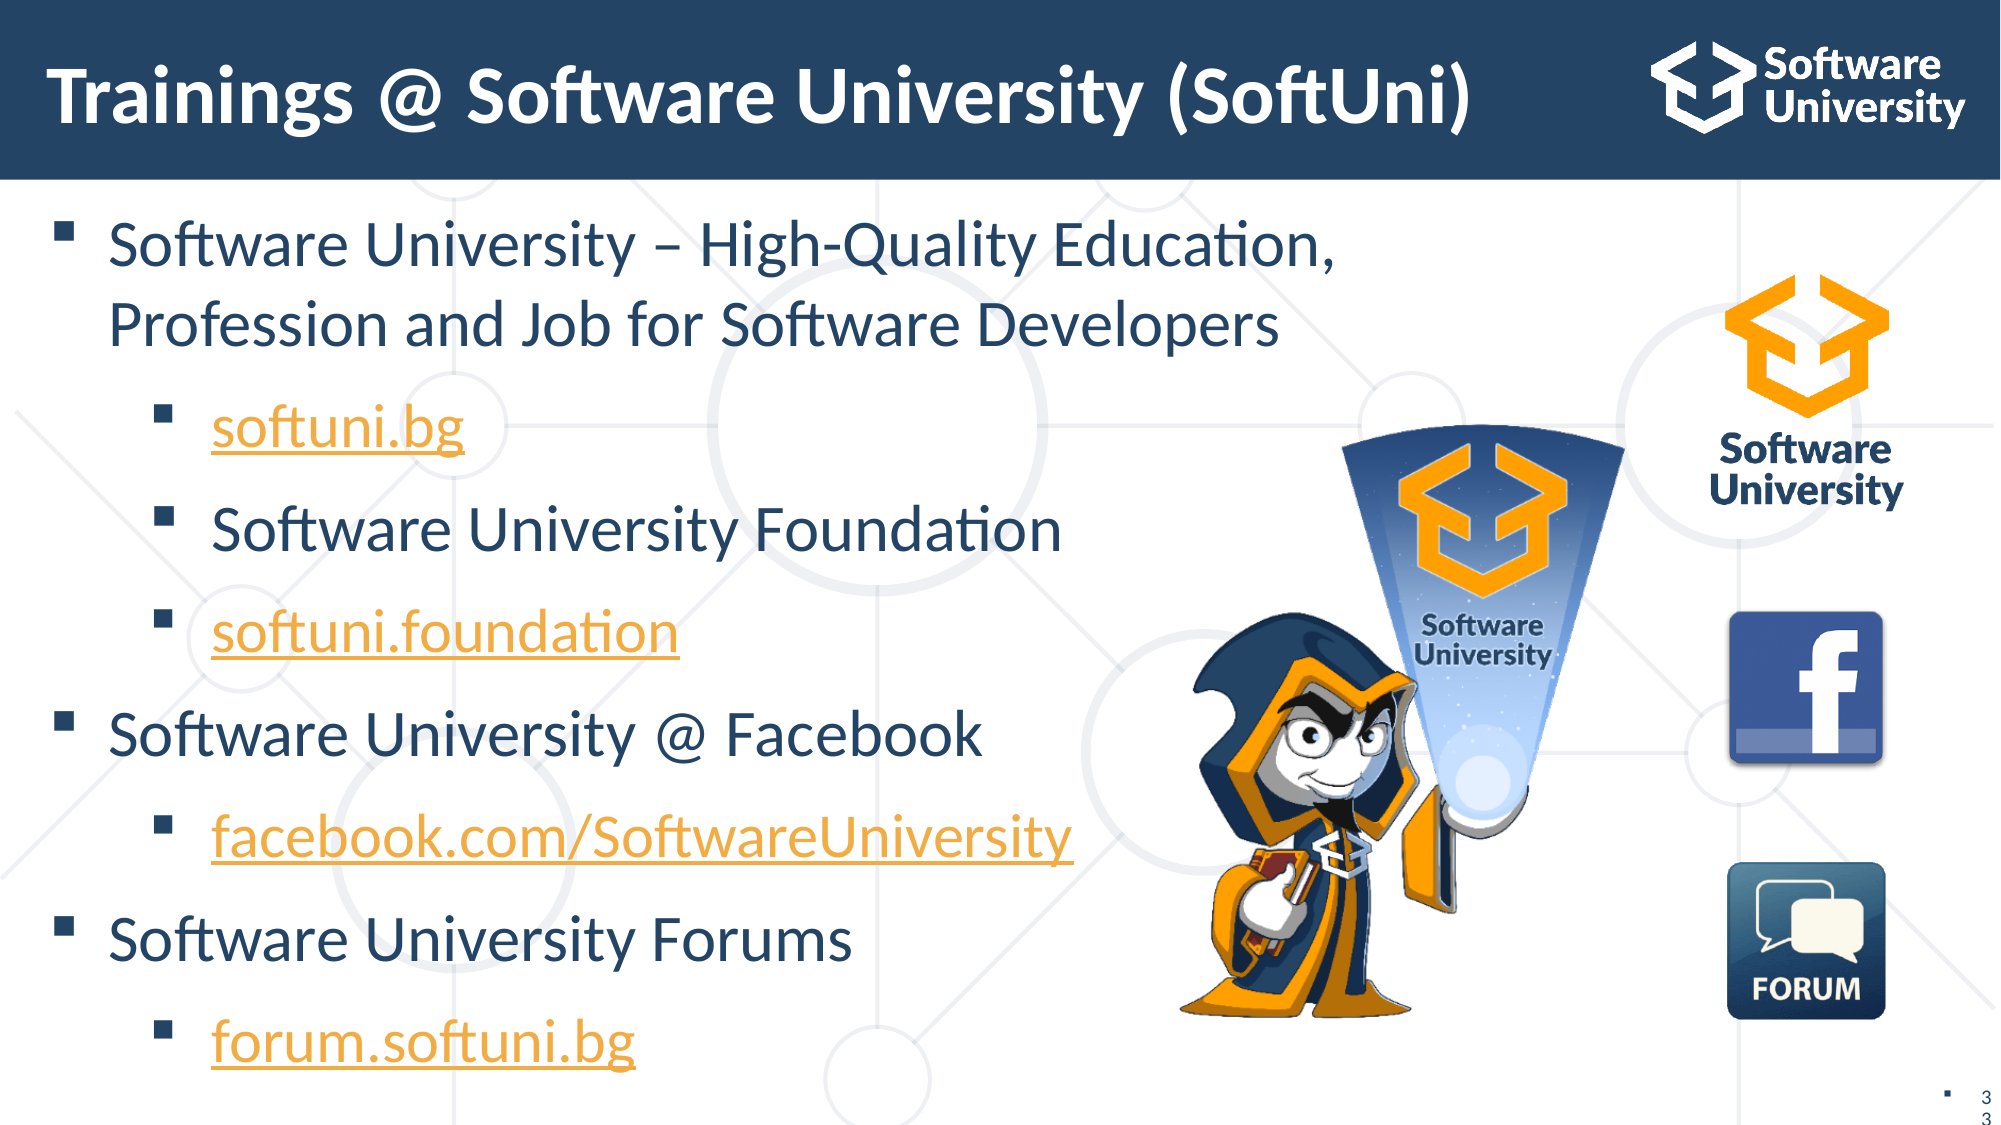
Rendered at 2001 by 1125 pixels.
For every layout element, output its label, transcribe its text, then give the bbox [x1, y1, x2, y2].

picture [1651, 41, 1966, 134]
picture [1726, 861, 1886, 1020]
picture [1708, 274, 1904, 517]
title Trainings @ Software University (SoftUni) [28, 17, 1627, 163]
slide_number 33 [1927, 1067, 1989, 1117]
picture [1458, 423, 1627, 1020]
picture [1723, 605, 1889, 773]
list Software University – High-Quality Education, Profession and Job for Software Developers softuni.bg Software University Foundation softuni.foundation Software University @ Facebook facebook.com/SoftwareUniversity Software University Forums forum.softuni.bg [31, 193, 1458, 1094]
